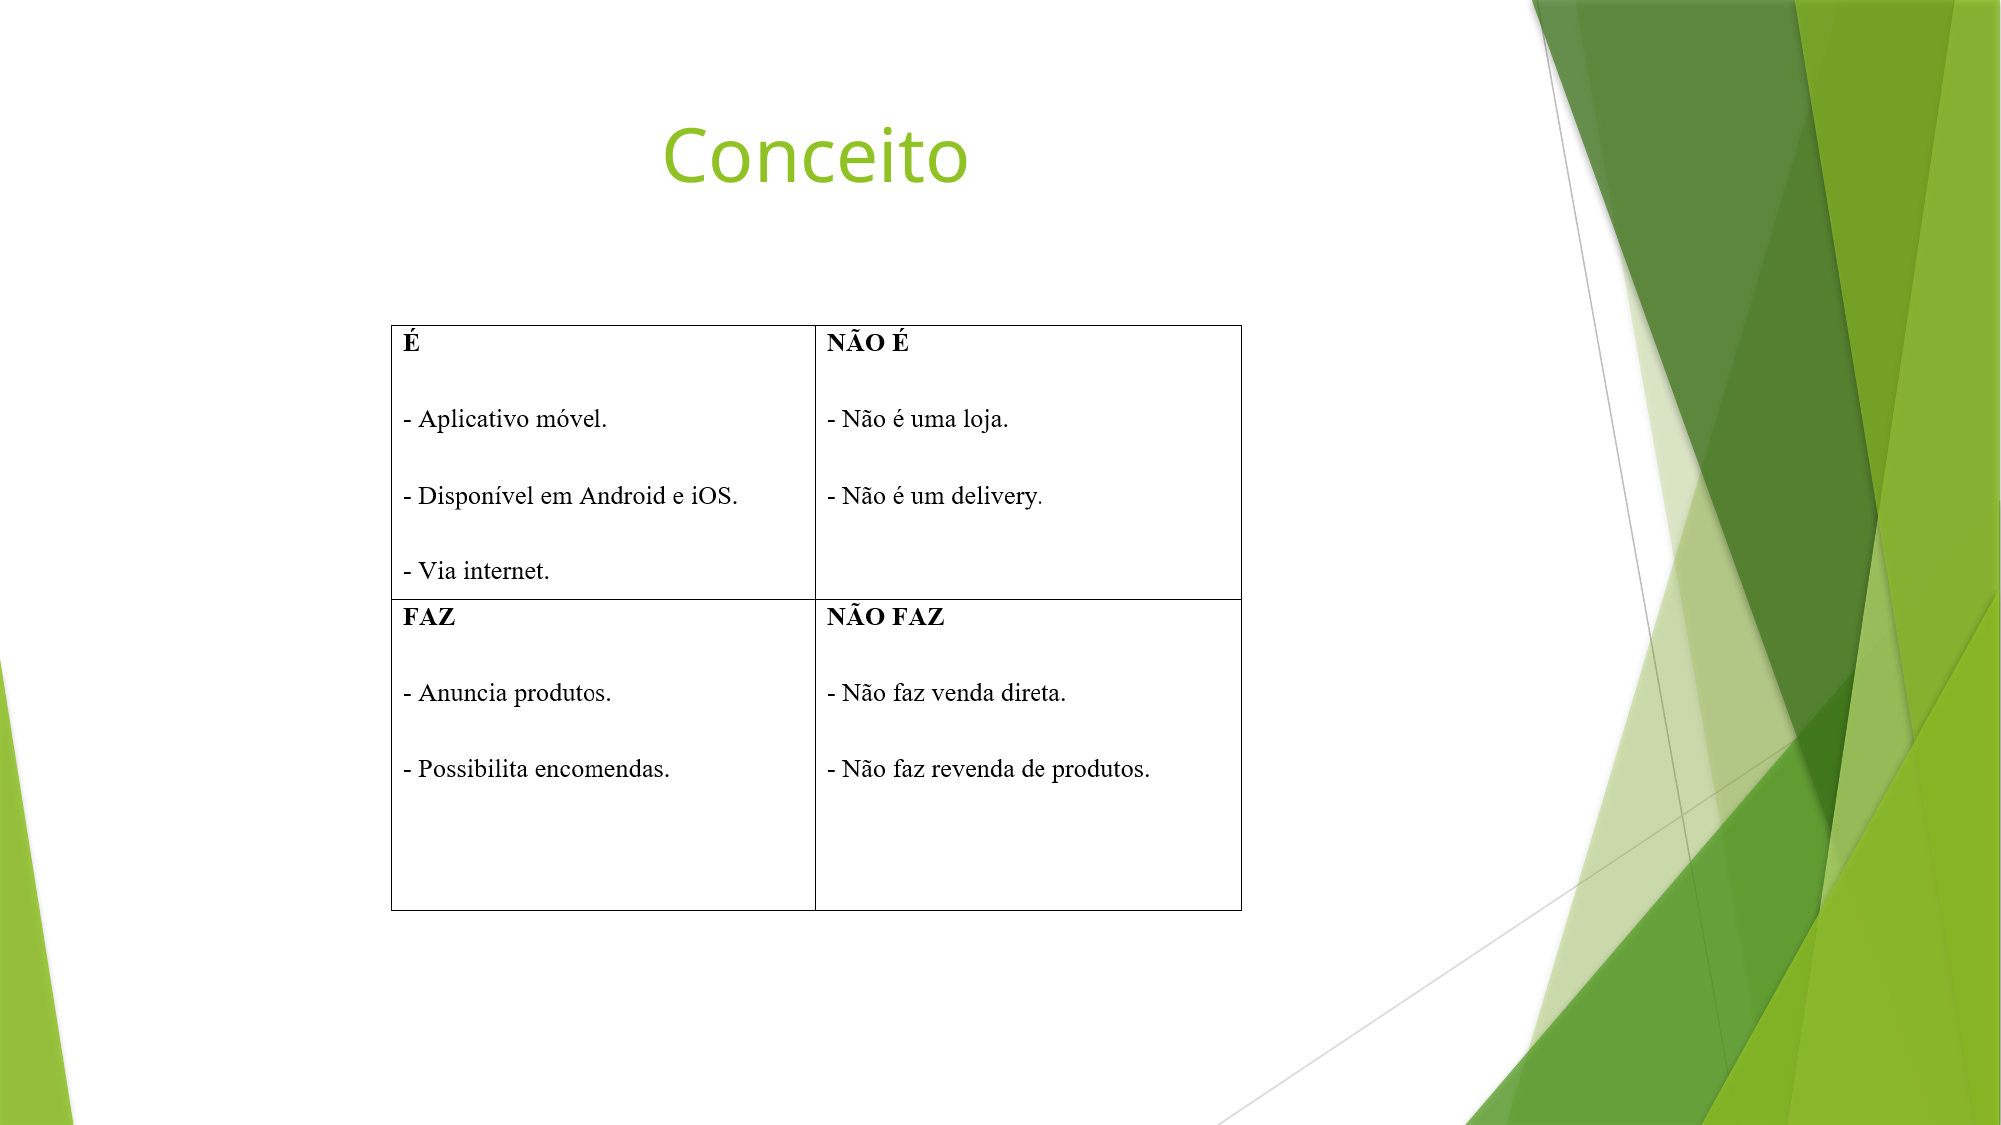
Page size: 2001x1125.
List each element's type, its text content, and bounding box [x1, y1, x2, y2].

title Conceito [111, 99, 1522, 317]
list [369, 296, 1263, 935]
